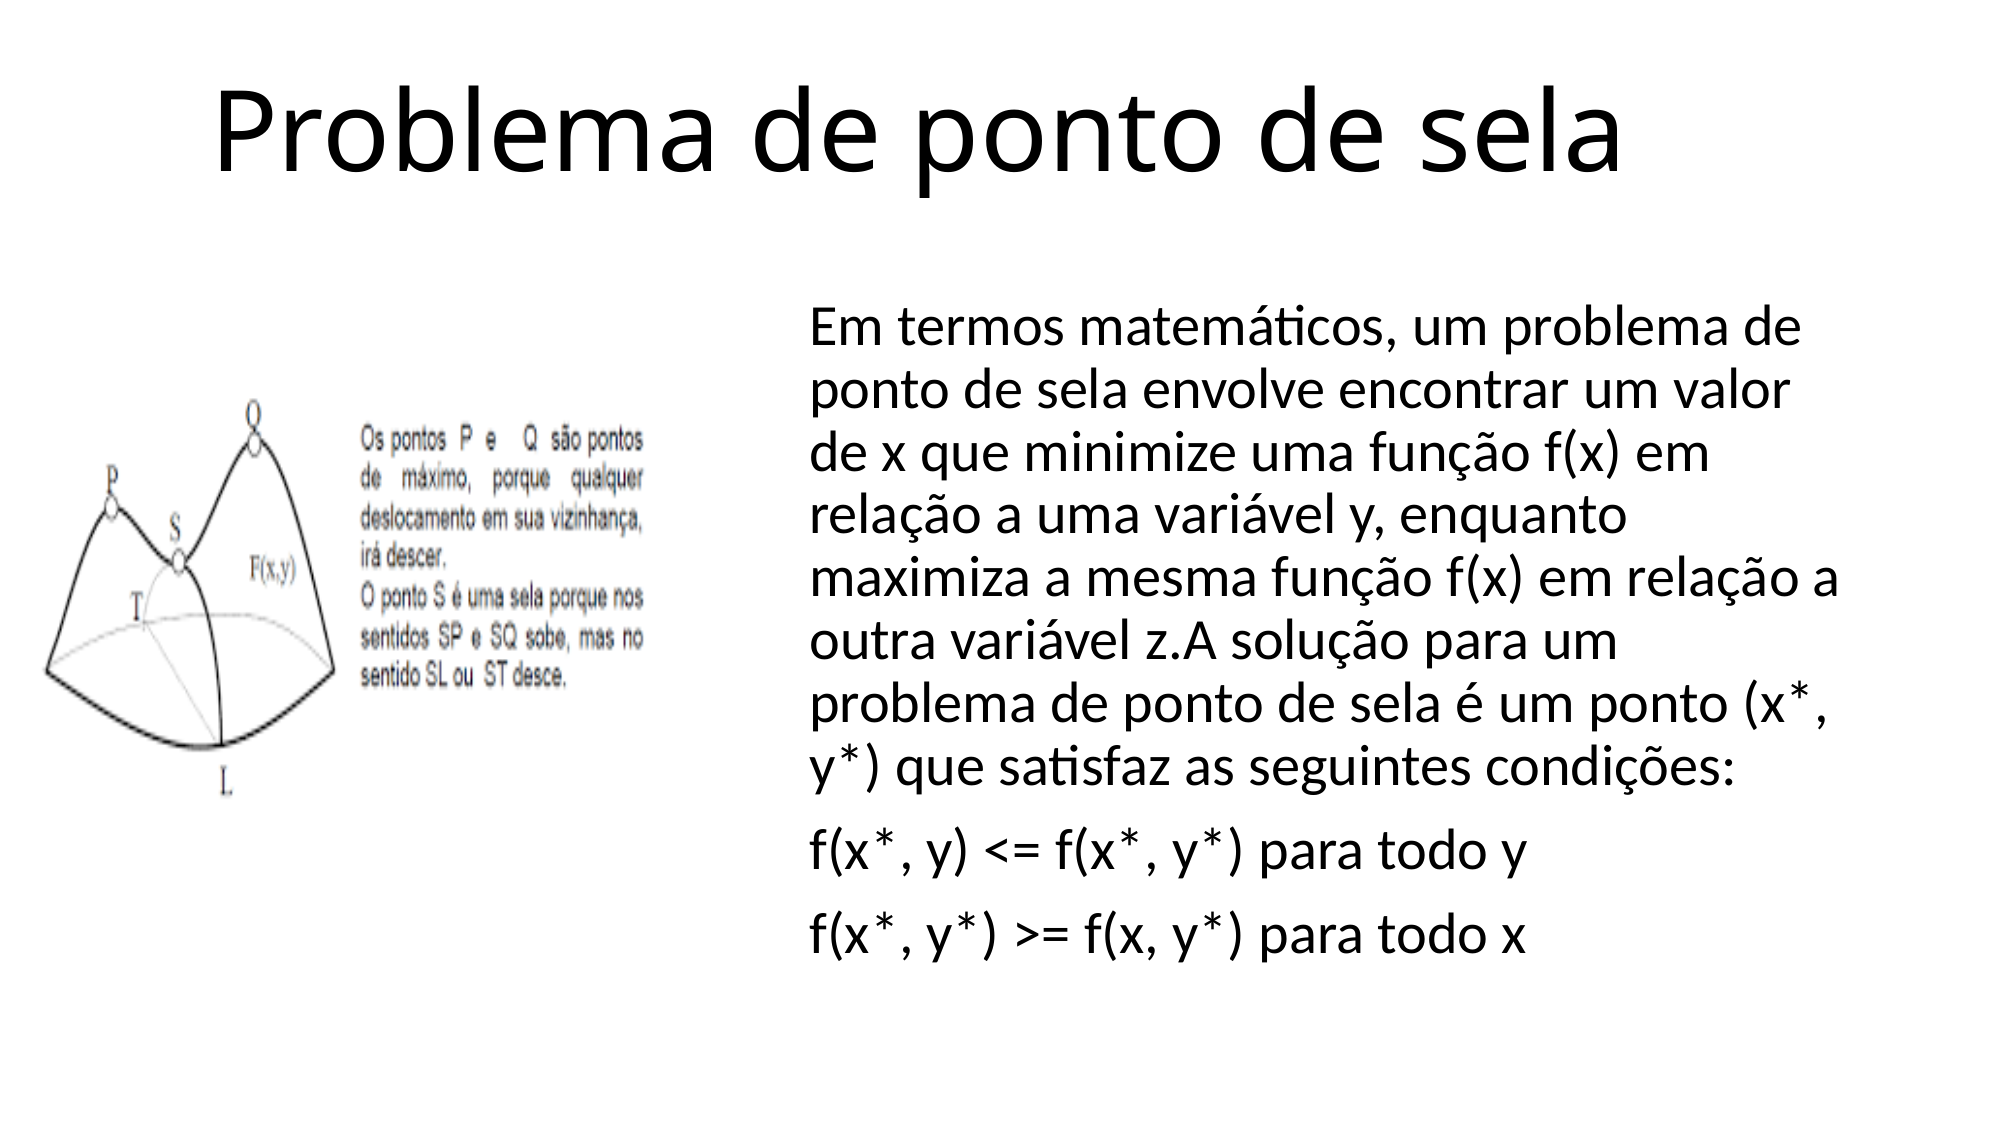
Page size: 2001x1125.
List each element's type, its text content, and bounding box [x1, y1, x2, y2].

picture [30, 349, 689, 890]
title Problema de ponto de sela [194, 28, 1785, 242]
list Em termos matemáticos, um problema de ponto de sela envolve encontrar um valor de x que minimize uma função f(x) em relação a uma variável y, enquanto maximiza a mesma função f(x) em relação a outra variável z.A solução para um problema de ponto de sela é um ponto (x*, y*) que satisfaz as seguintes condições: f(x*, y) <= f(x*, y*) para todo y f(x*, y*) >= f(x, y*) para todo x [794, 263, 1864, 1098]
